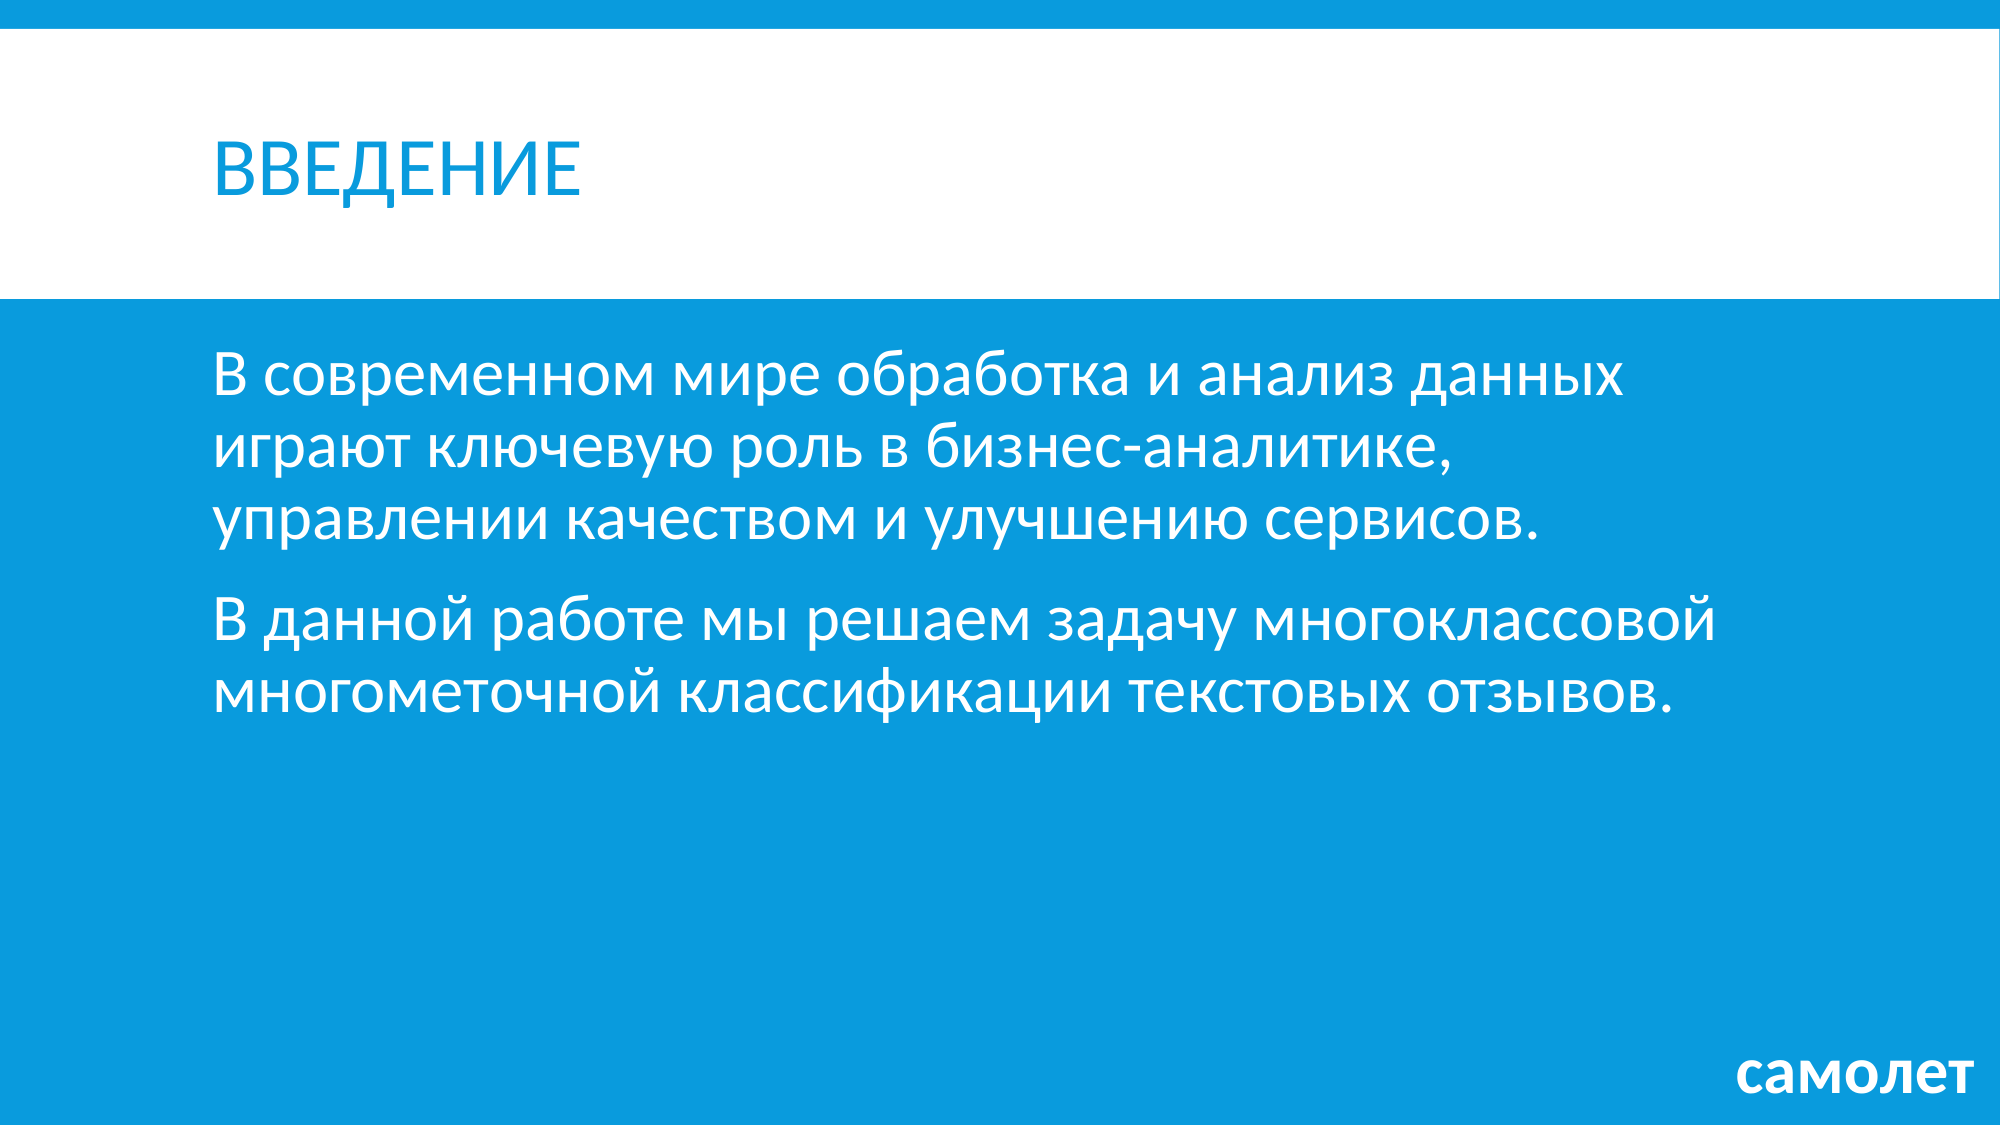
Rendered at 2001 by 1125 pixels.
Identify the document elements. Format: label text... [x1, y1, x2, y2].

text_box самолет [1720, 1019, 2000, 1115]
list В современном мире обработка и анализ данных играют ключевую роль в бизнес-аналитике, управлении качеством и улучшению сервисов. В данной работе мы решаем задачу многоклассовой многометочной классификации текстовых отзывов. [197, 329, 1803, 1020]
title Введение [197, 46, 1803, 295]
